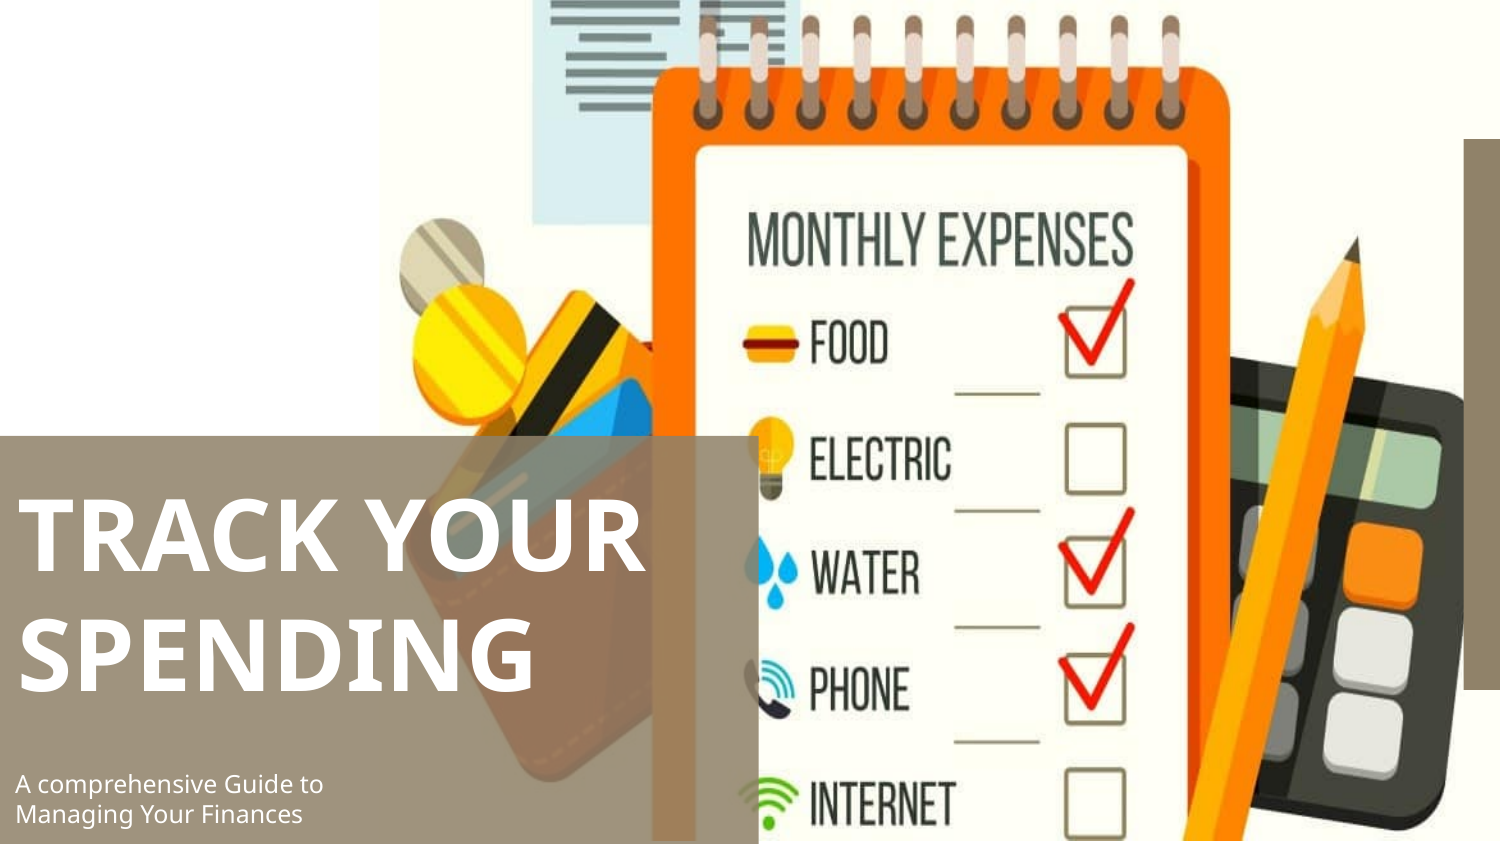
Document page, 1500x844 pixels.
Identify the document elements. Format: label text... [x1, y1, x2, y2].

picture [379, 0, 1500, 842]
title TRACK YOUR SPENDING [2, 433, 373, 726]
subtitle A comprehensive Guide to Managing Your Finances [0, 725, 374, 844]
